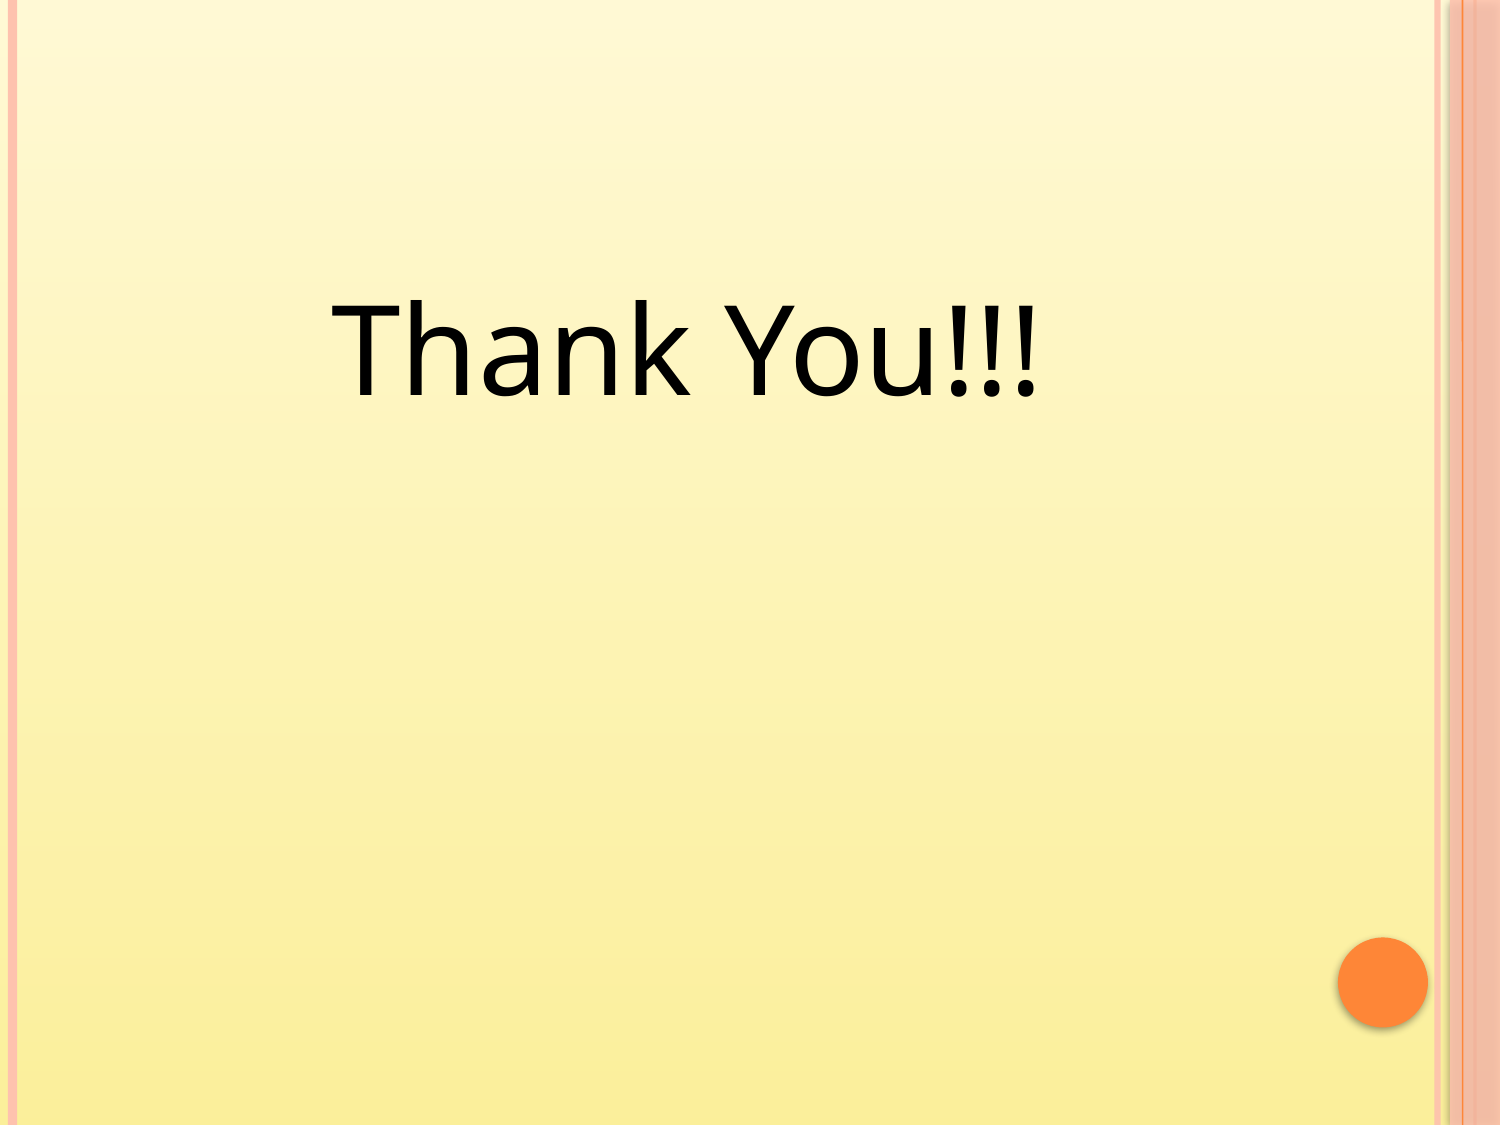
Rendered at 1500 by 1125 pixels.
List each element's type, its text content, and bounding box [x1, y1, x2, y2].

list Thank You!!! [75, 262, 1300, 1062]
